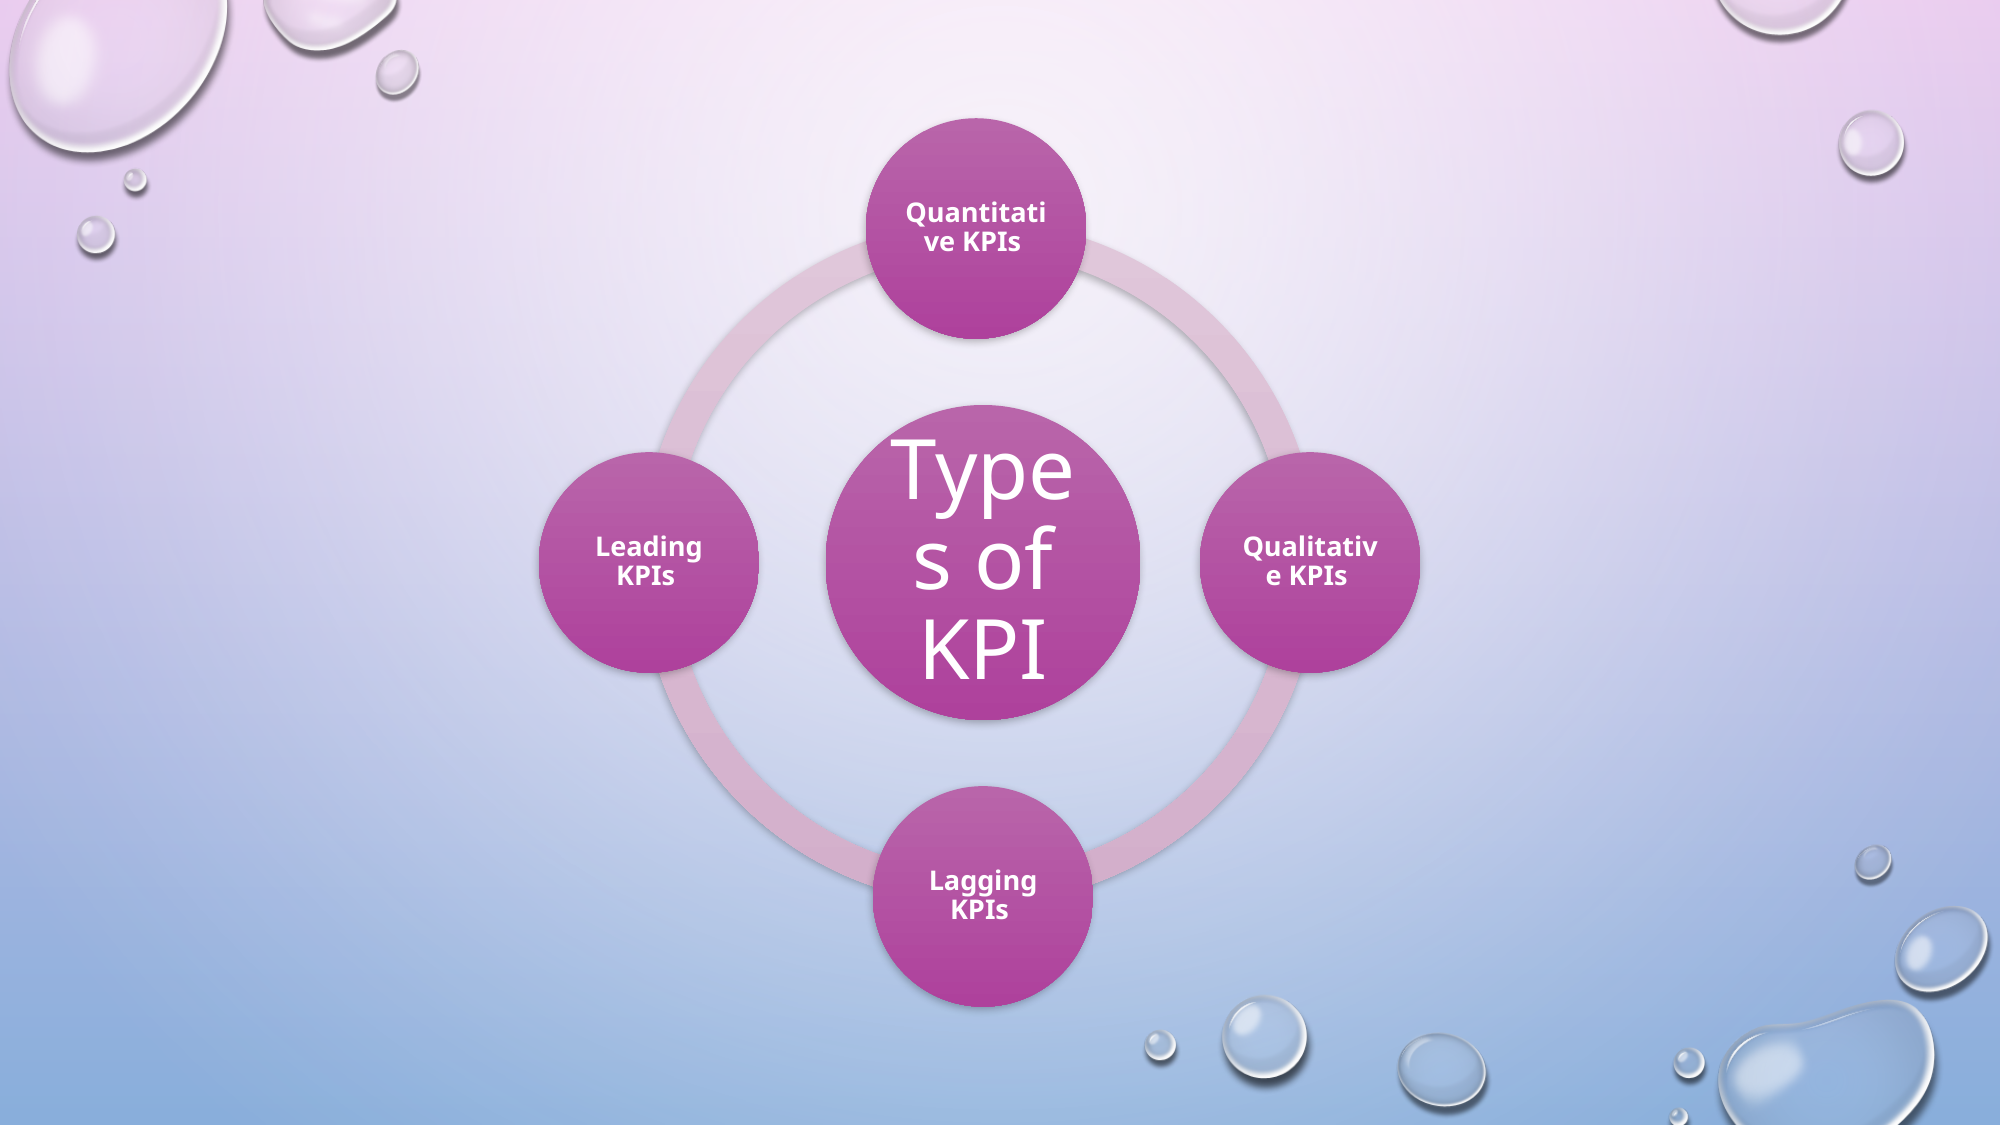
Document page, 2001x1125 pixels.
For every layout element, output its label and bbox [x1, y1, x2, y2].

text_box [98, 117, 1868, 1008]
picture [0, 0, 2000, 1125]
